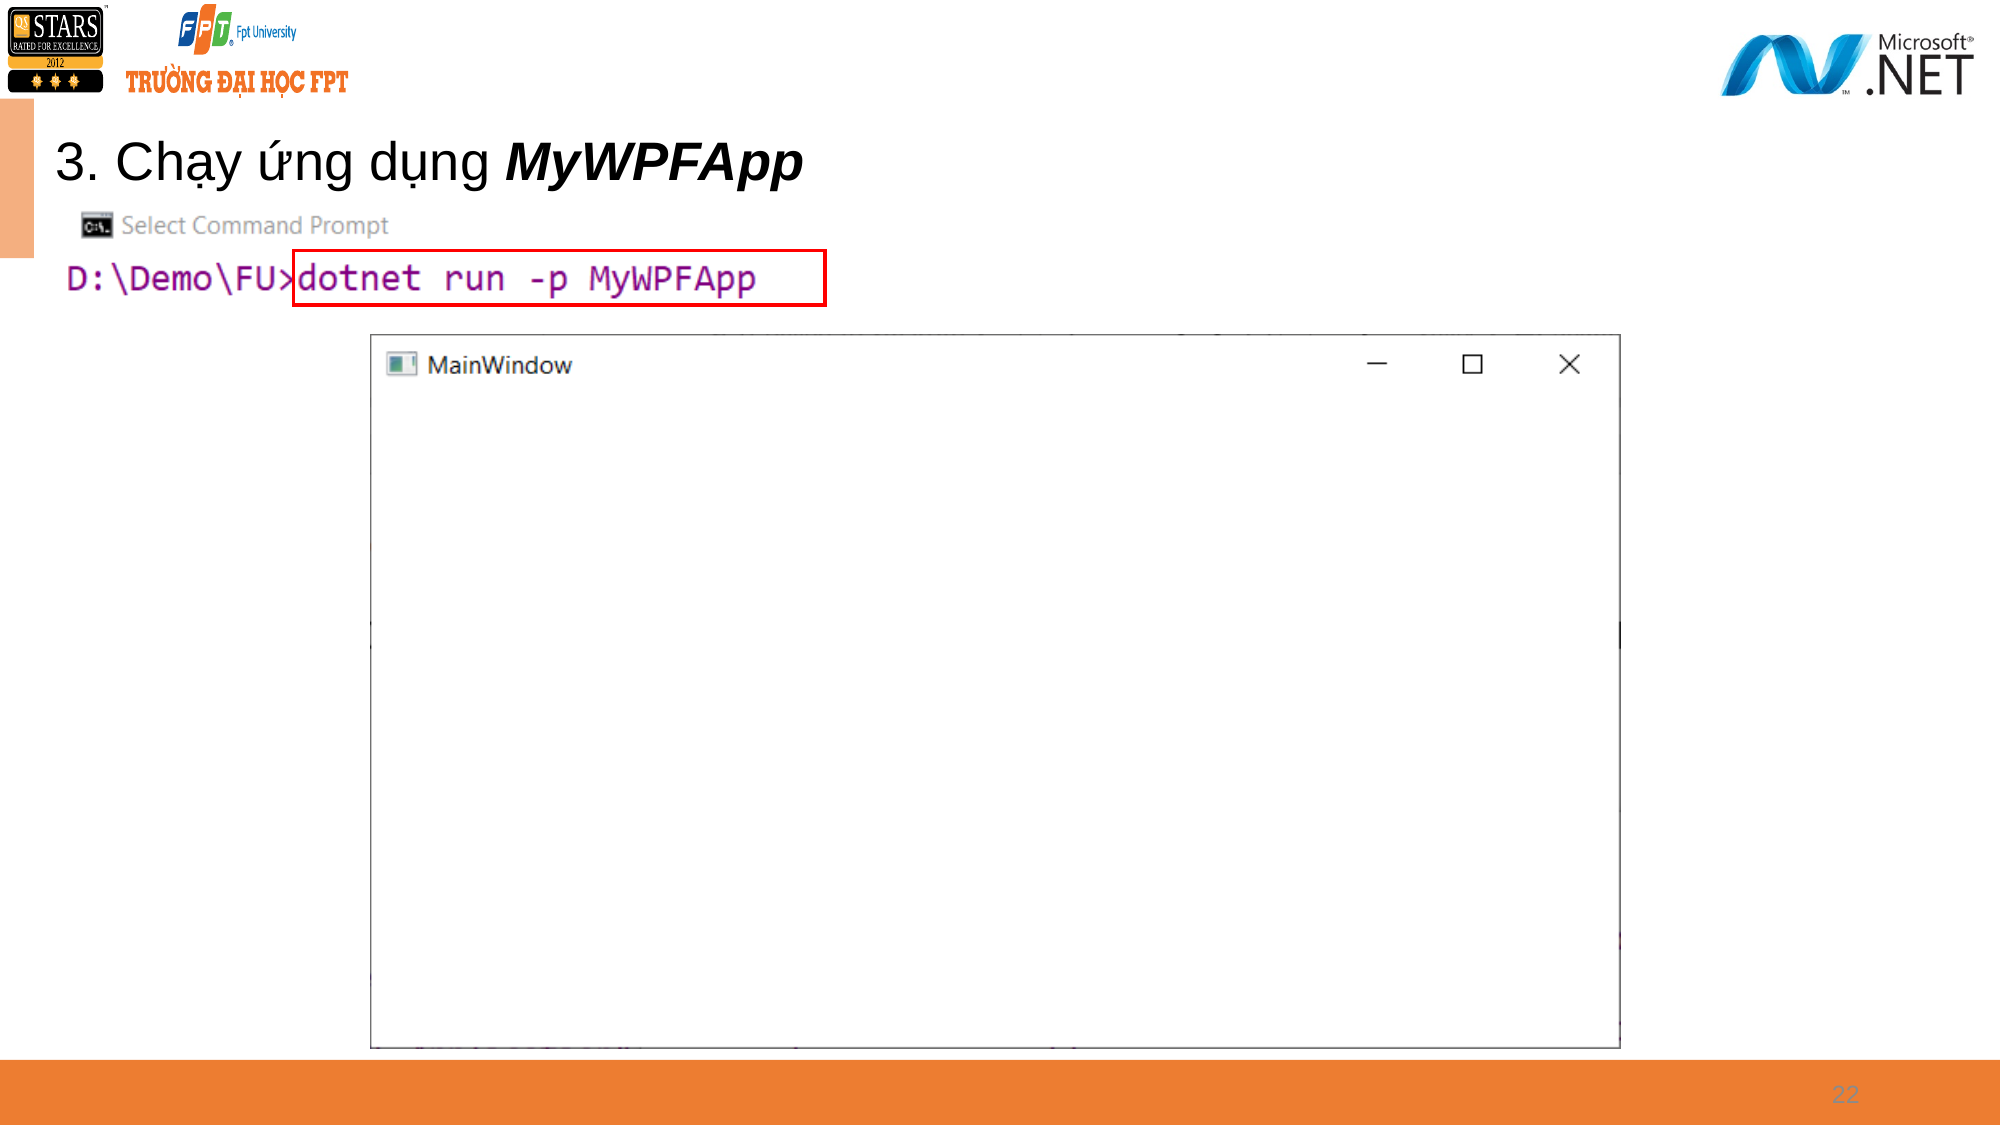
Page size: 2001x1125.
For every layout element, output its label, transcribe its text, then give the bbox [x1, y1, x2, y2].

slide_number 22 [1424, 1063, 1875, 1123]
picture [67, 197, 799, 331]
picture [370, 334, 1621, 1049]
text_box [799, 249, 826, 306]
text_box 3. Chạy ứng dụng MyWPFApp [40, 118, 1875, 216]
picture [1685, 0, 2001, 129]
